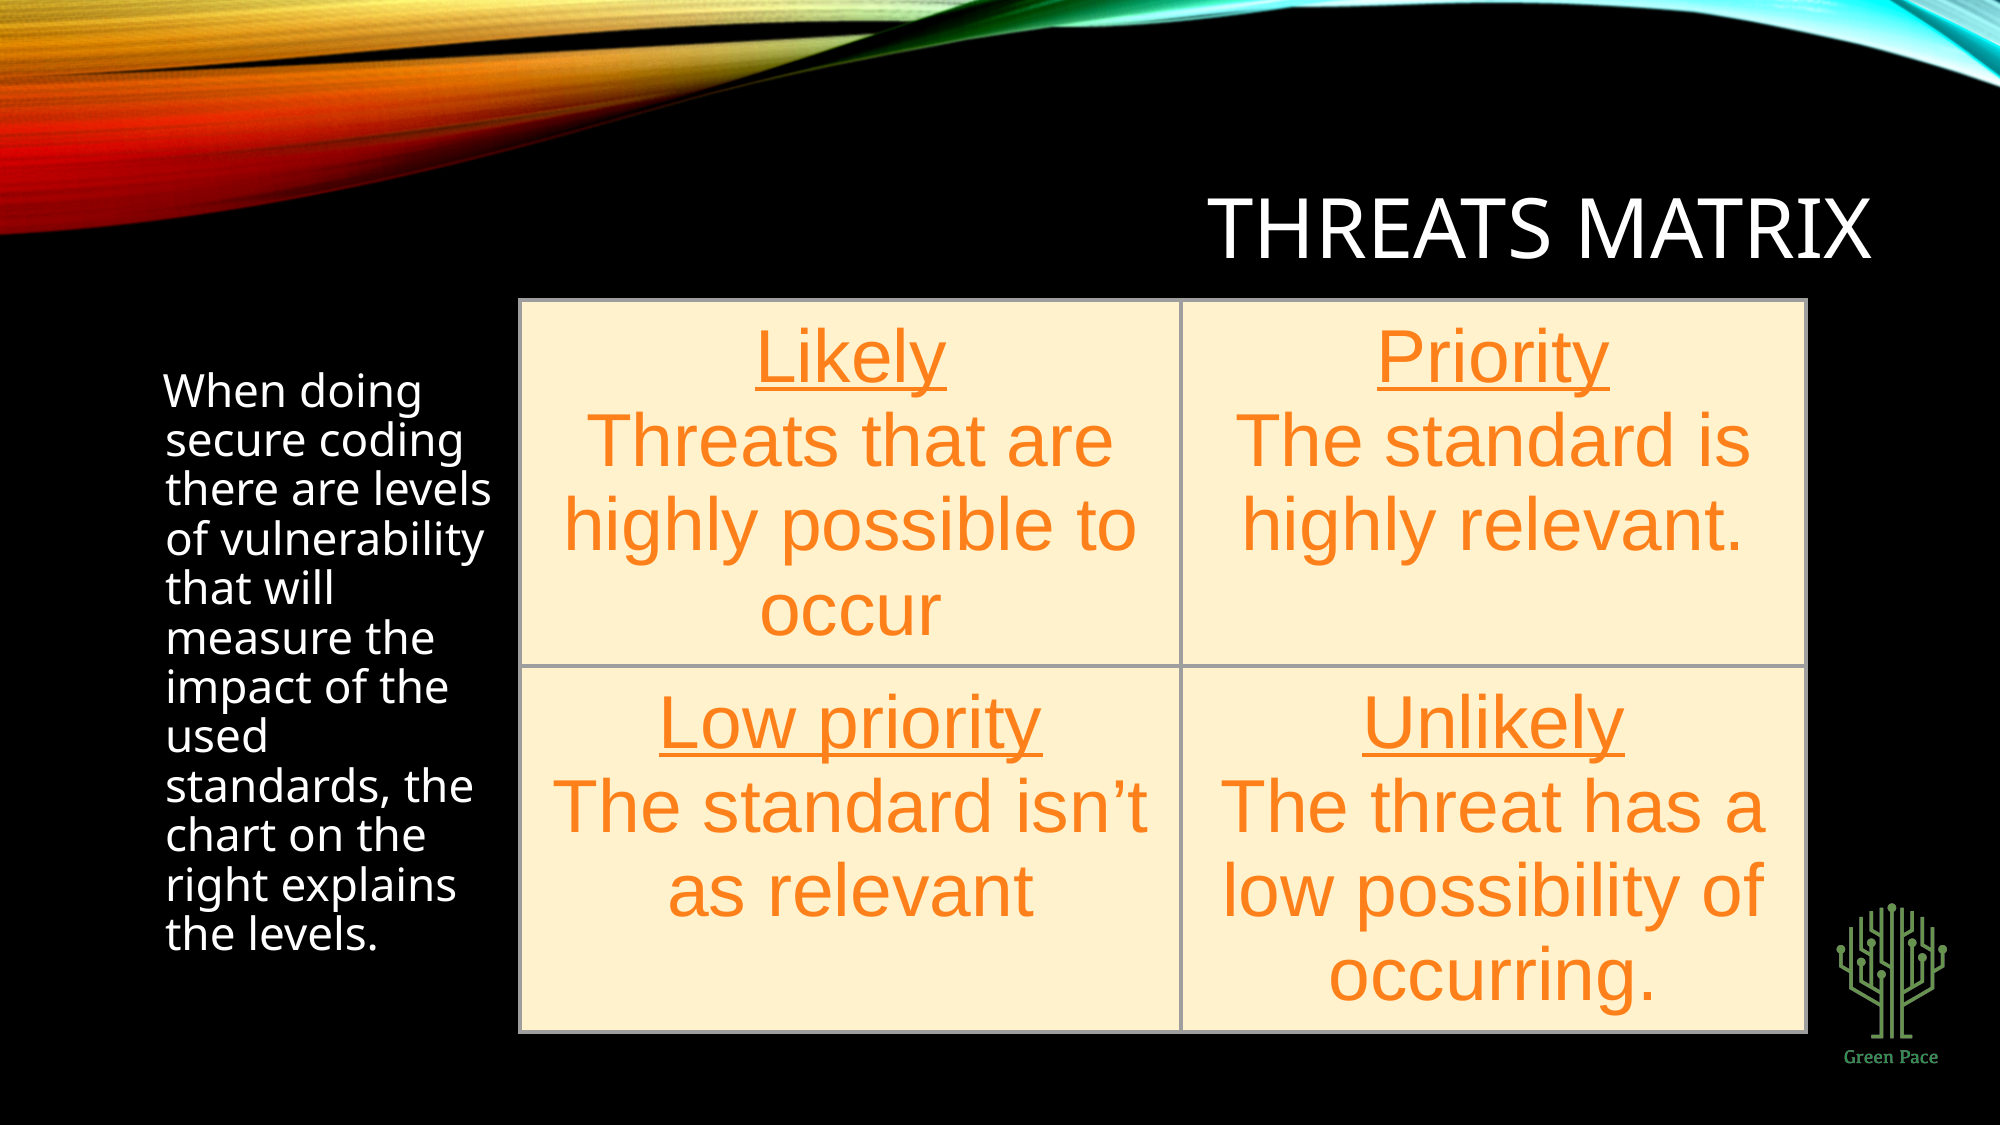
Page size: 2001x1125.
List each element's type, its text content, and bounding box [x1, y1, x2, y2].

title THREATS MATRIX [474, 125, 1888, 338]
picture [1817, 892, 1964, 1082]
table_cell Unlikely The threat has a low possibility of occurring. [1183, 668, 1804, 1030]
table_header Priority The standard is highly relevant. [1183, 302, 1804, 664]
picture [0, 0, 2000, 237]
table_header Likely Threats that are highly possible to occur [522, 302, 1179, 664]
table_cell Low priority The standard isn’t as relevant [522, 668, 1179, 1030]
list When doing secure coding there are levels of vulnerability that will measure the impact of the used standards, the chart on the right explains the levels. [112, 360, 518, 1021]
